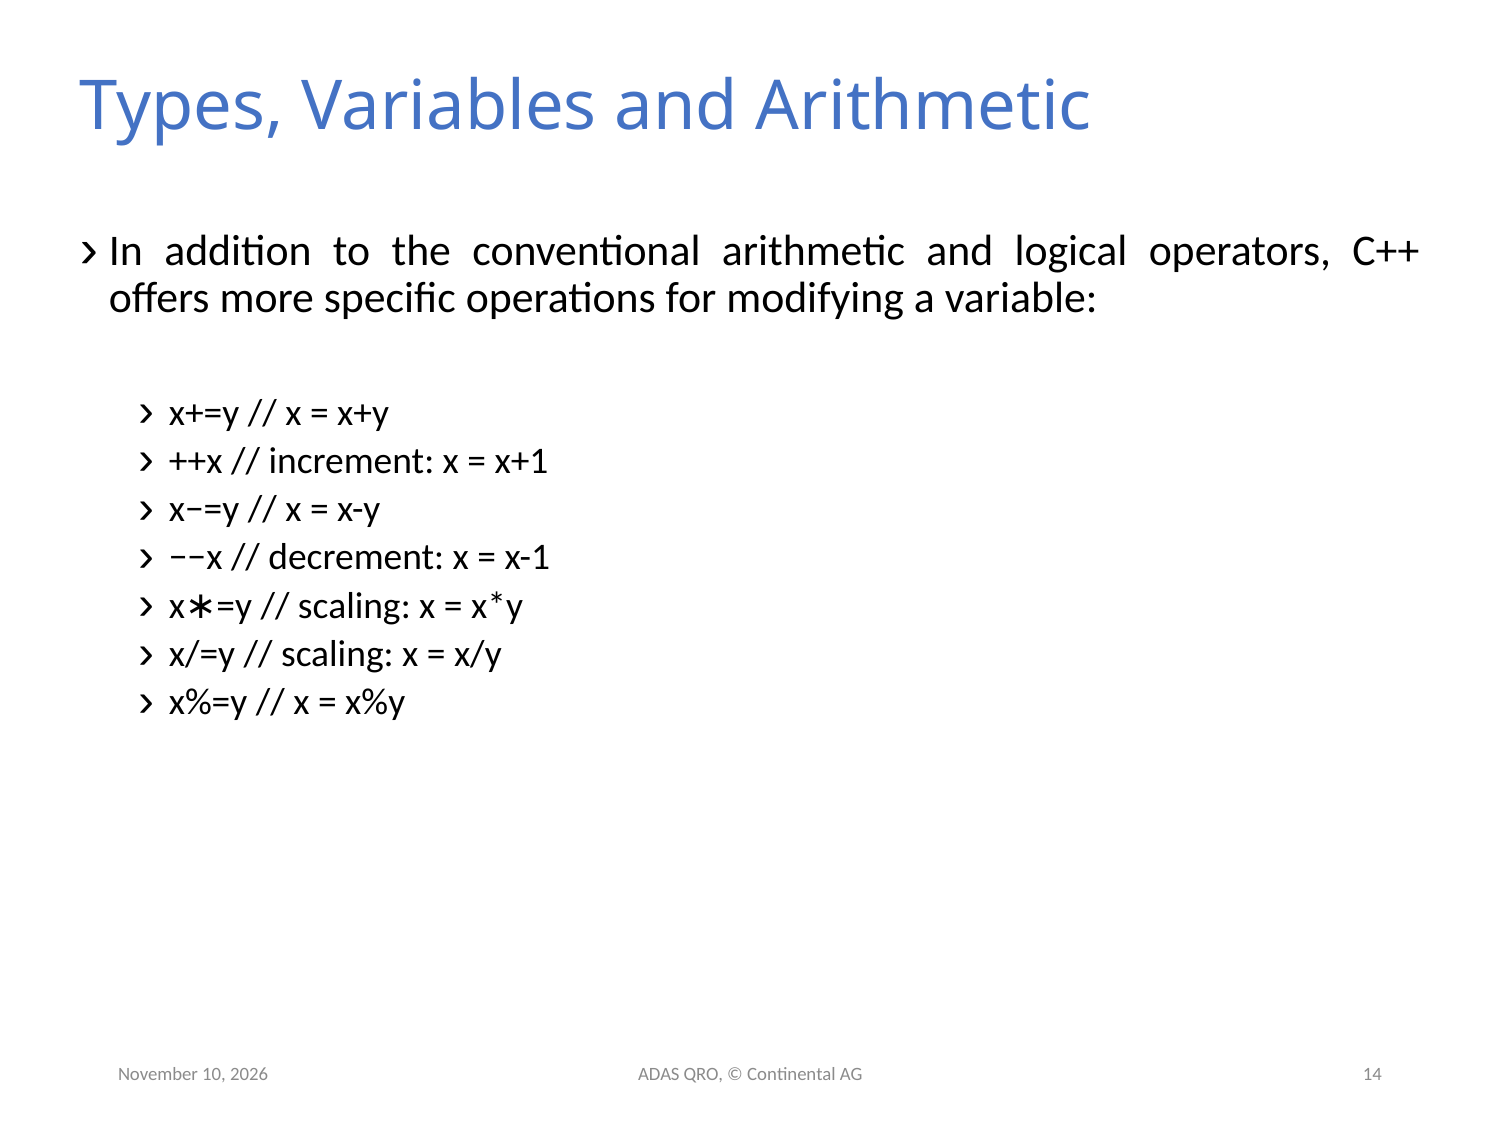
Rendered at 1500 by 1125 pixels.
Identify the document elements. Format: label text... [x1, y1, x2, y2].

slide_number 14 [1059, 1042, 1397, 1103]
list In addition to the conventional arithmetic and logical operators, C++ offers more specific operations for modifying a variable: x+=y // x = x+y ++x // increment: x = x+1 x−=y // x = x-y −−x // decrement: x = x-1 x∗=y // scaling: x = x*y x/=y // scaling: x = x/y x%=y // x = x%y [64, 220, 1436, 965]
footer ADAS QRO, © Continental AG [496, 1042, 1004, 1103]
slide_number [103, 1042, 441, 1103]
title Types, Variables and Arithmetic [64, 48, 1436, 167]
